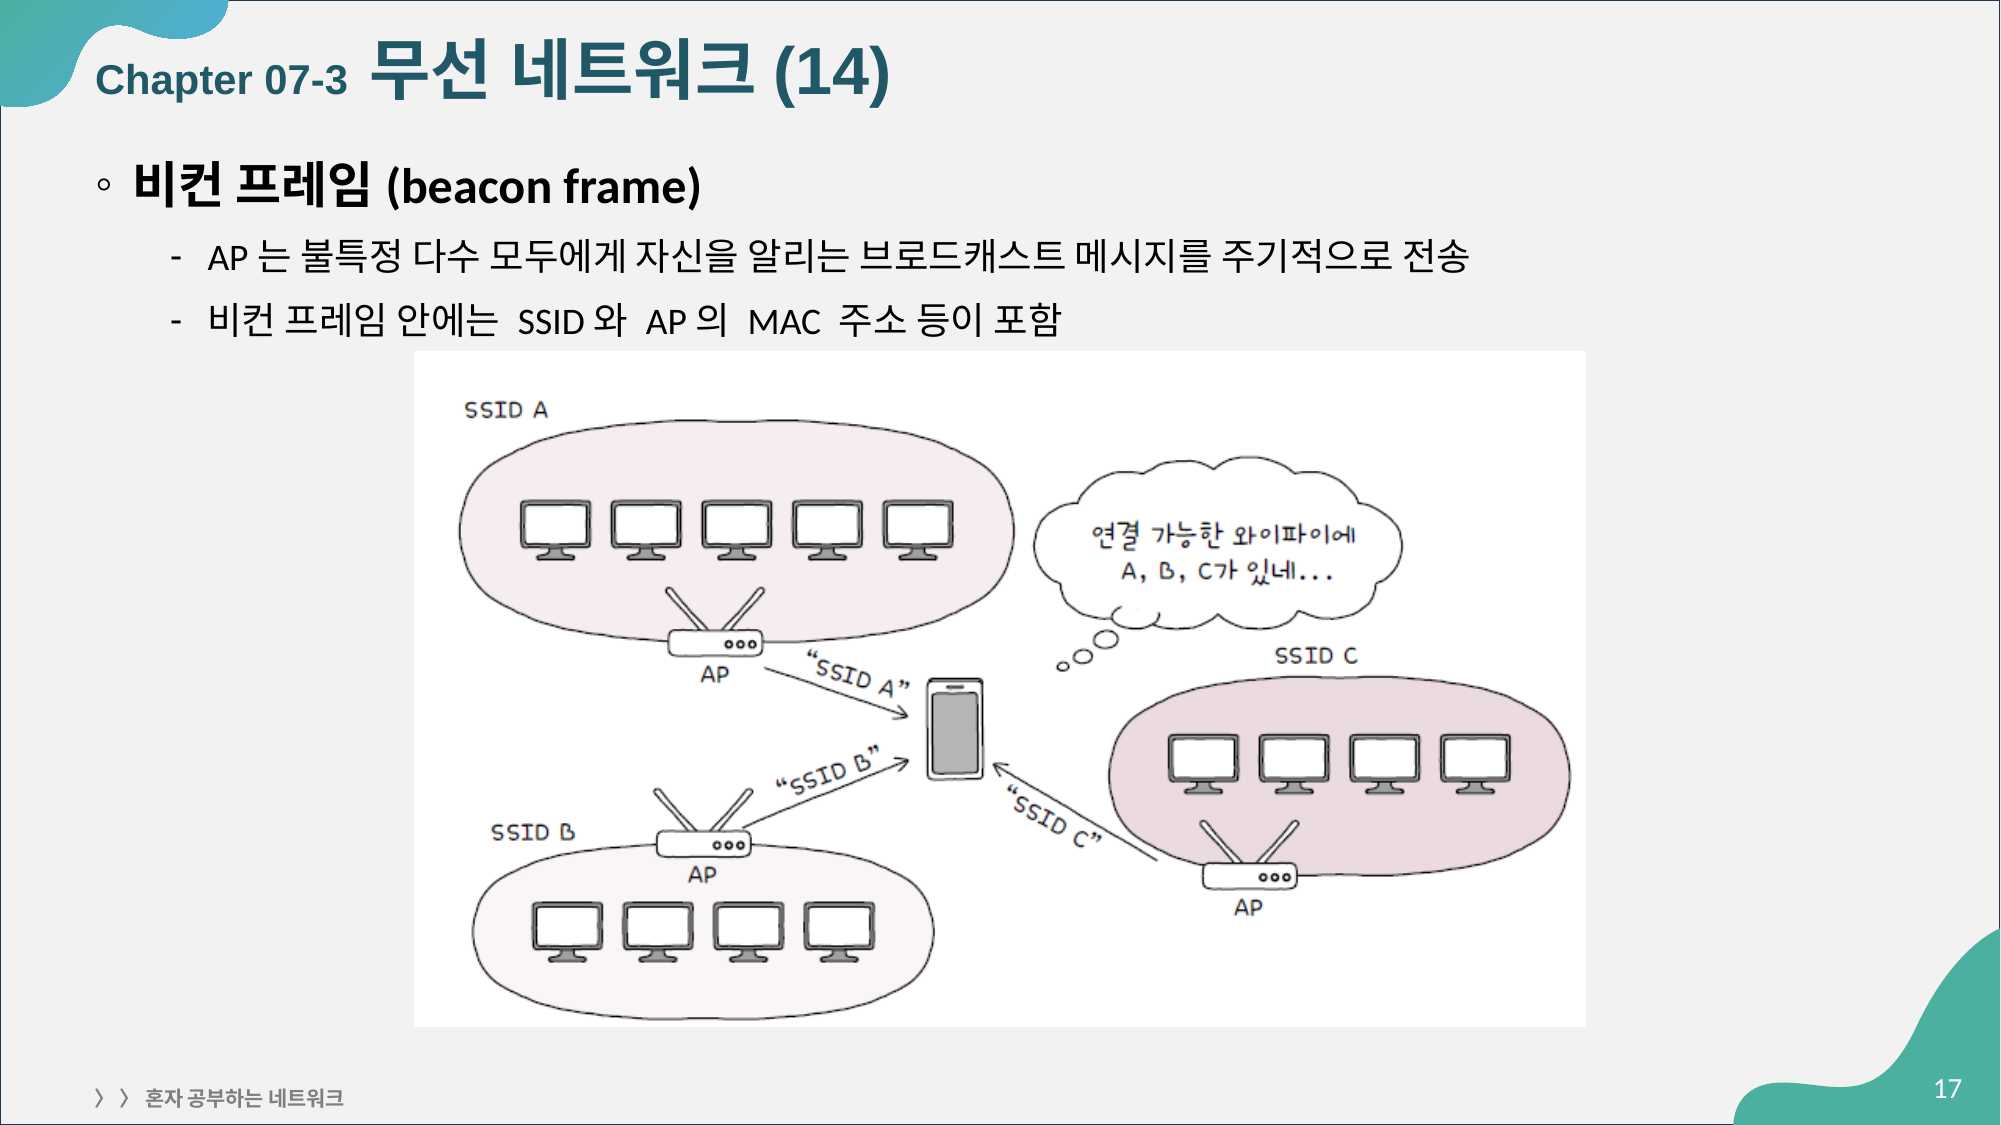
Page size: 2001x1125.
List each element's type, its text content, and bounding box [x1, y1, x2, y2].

picture [414, 351, 1586, 1027]
title Chapter 07-3 무선 네트워크(14) [79, 17, 1931, 128]
footer 〉 〉 혼자 공부하는 네트워크 [79, 1078, 755, 1114]
list 비컨 프레임(beacon frame) AP는 불특정 다수 모두에게 자신을 알리는 브로드캐스트 메시지를 주기적으로 전송 비컨 프레임 안에는 SSID와 AP의 MAC 주소 등이 포함 [79, 133, 1931, 1079]
slide_number ‹#› [1917, 1061, 1984, 1122]
